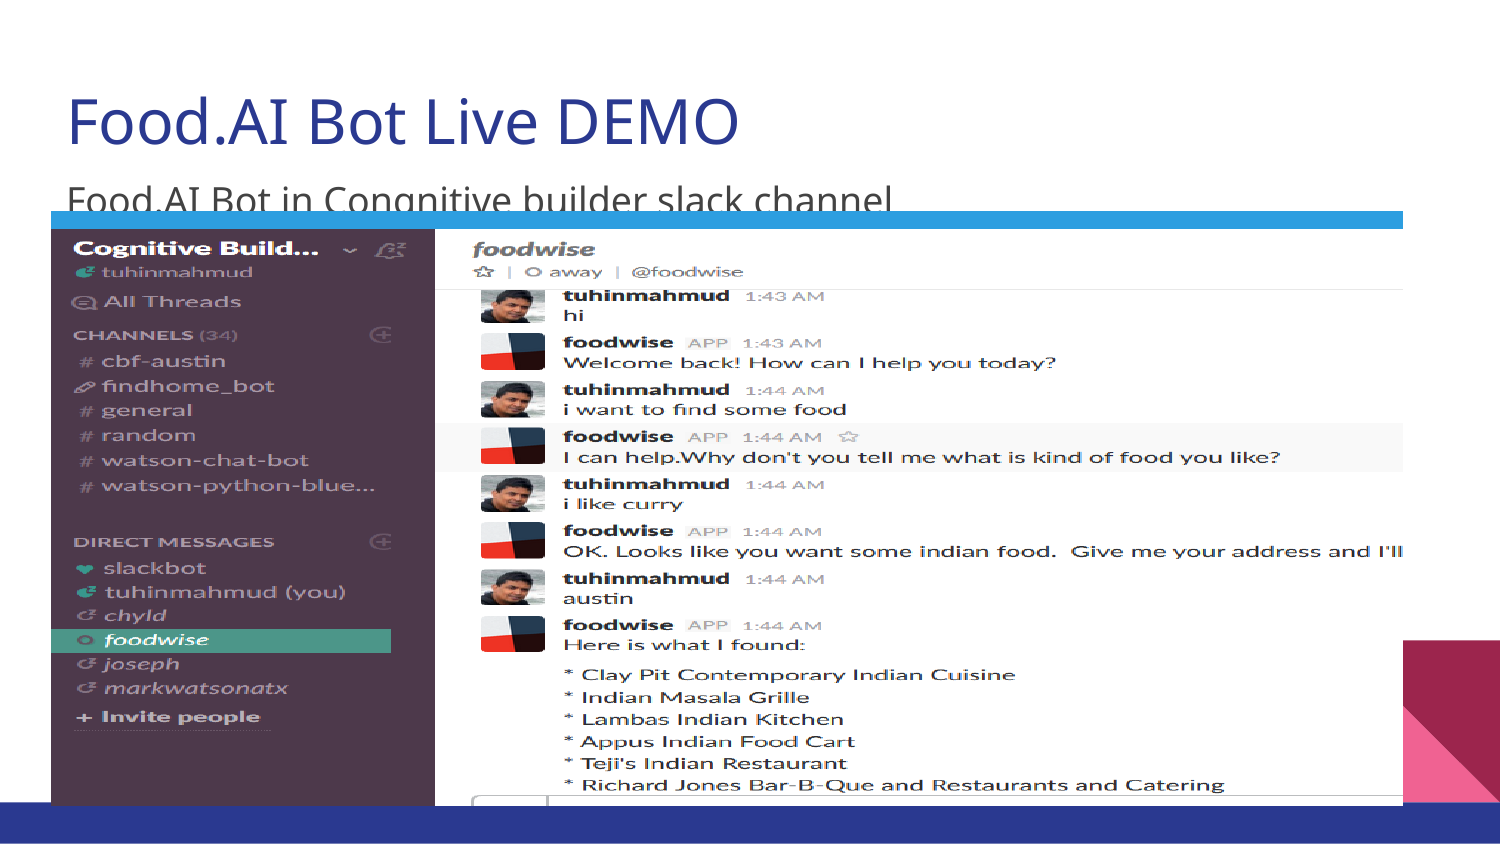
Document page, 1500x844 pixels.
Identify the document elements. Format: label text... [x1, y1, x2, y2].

list Food.AI Bot in Congnitive builder slack channel [51, 155, 1449, 750]
picture [50, 211, 1403, 806]
title Food.AI Bot Live DEMO [51, 67, 1449, 155]
